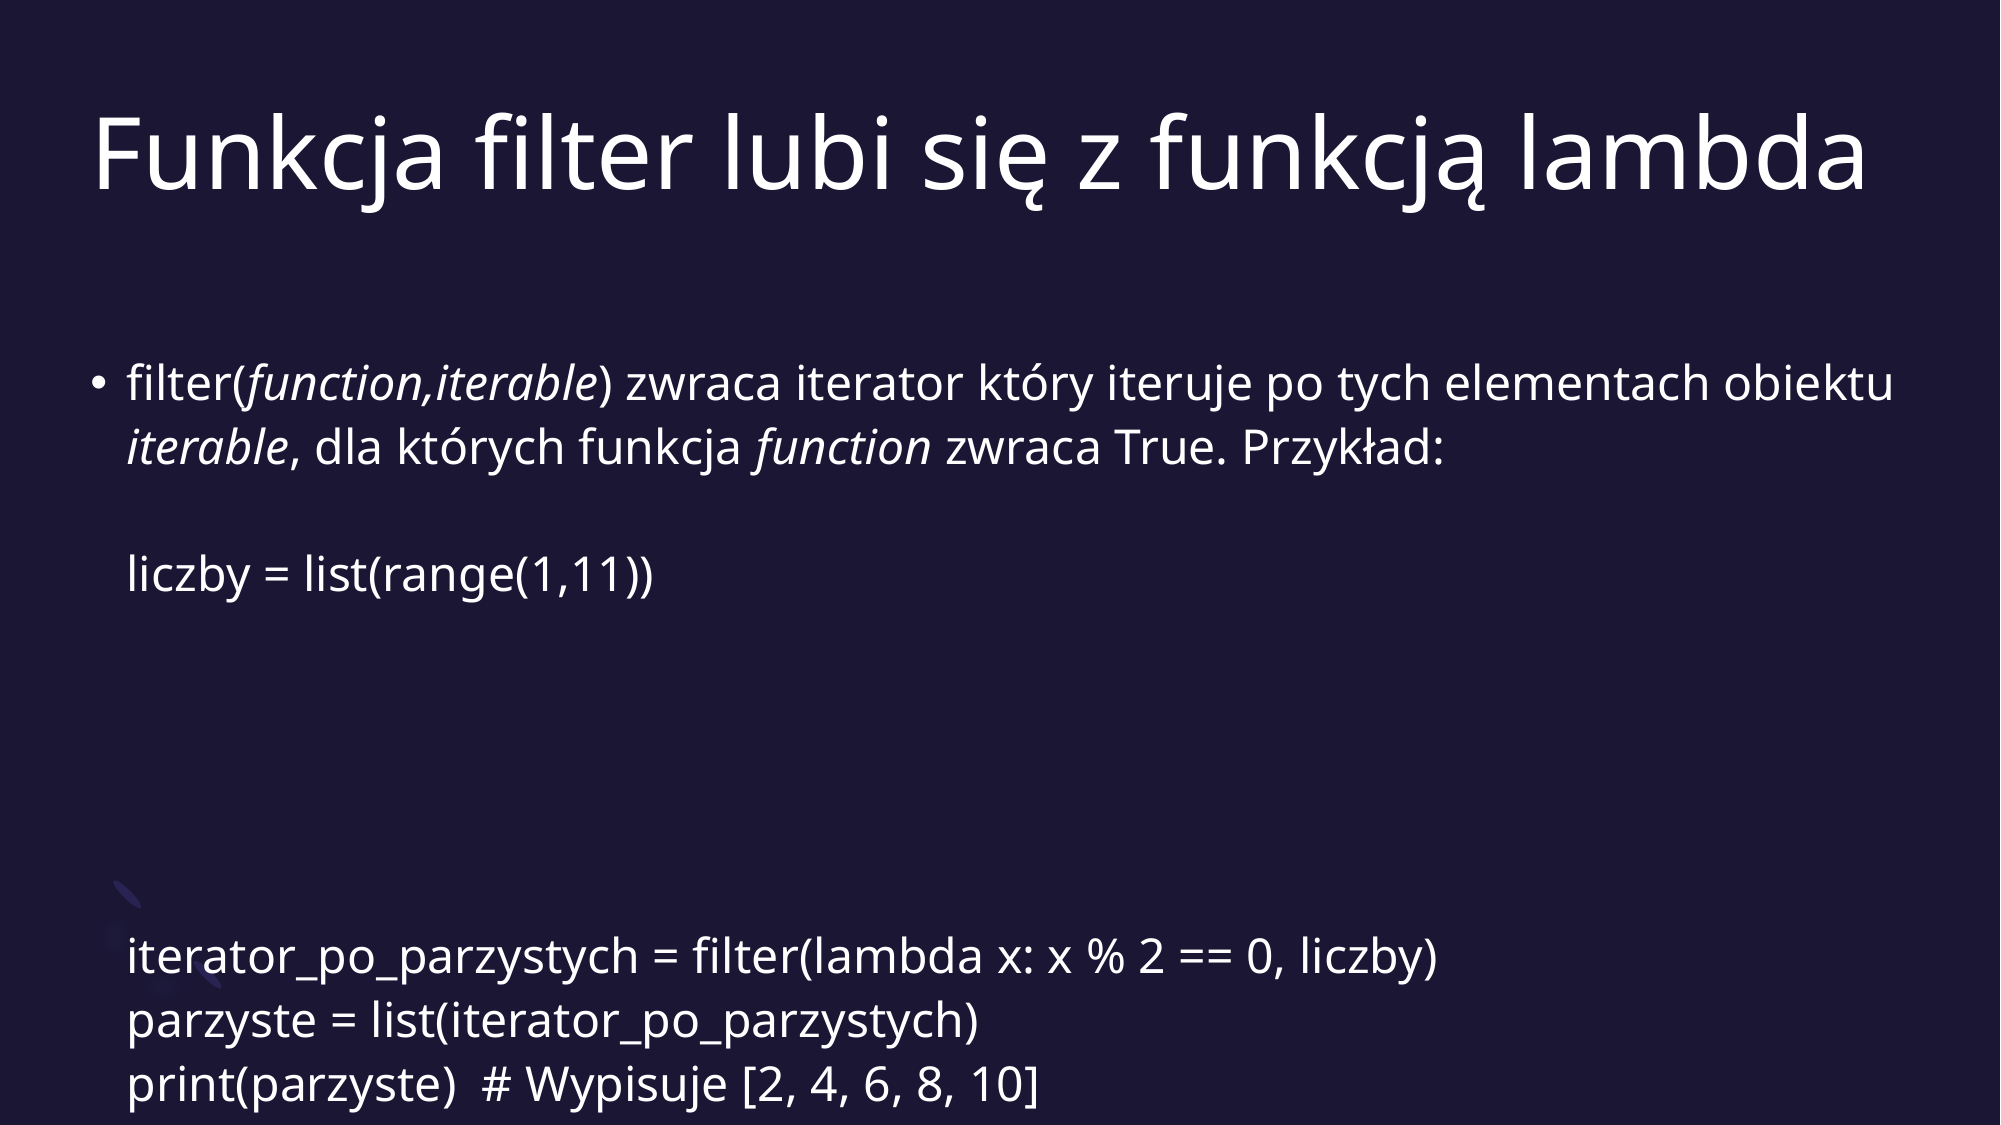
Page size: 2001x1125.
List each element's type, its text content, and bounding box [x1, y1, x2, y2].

title Funkcja filter lubi się z funkcją lambda [90, 90, 1910, 309]
list filter(function,iterable) zwraca iterator który iteruje po tych elementach obiektu iterable, dla których funkcja function zwraca True. Przykład: liczby = list(range(1,11)) iterator_po_parzystych = filter(lambda x: x % 2 == 0, liczby) parzyste = list(iterator_po_parzystych) print(parzyste) # Wypisuje [2, 4, 6, 8, 10] [90, 346, 1910, 1113]
